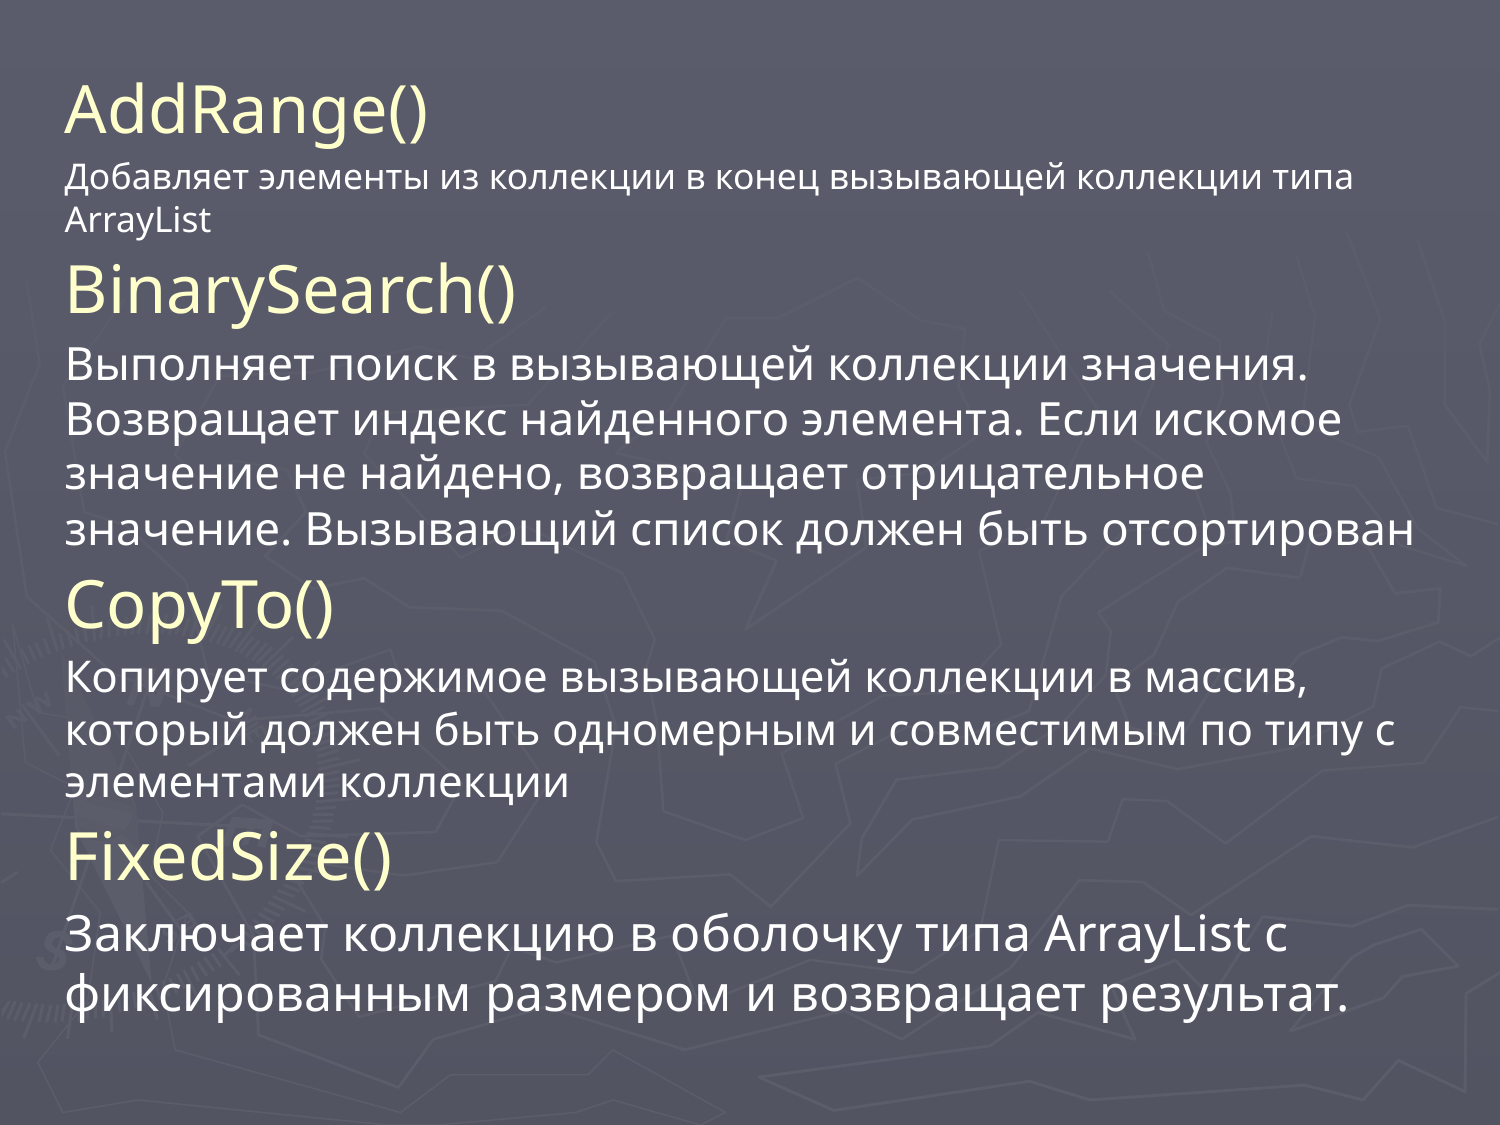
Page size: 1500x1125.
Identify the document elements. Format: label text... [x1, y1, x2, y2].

list AddRange() Добавляет элементы из коллекции в конец вызывающей коллекции типа ArrayList BinarySearch() Выполняет поиск в вызывающей коллекции значения. Возвращает индекс найденного элемента. Если искомое значение не найдено, возвращает отрицательное значение. Вызывающий список должен быть отсортирован СоруТо() Копирует содержимое вызывающей коллекции в массив, который должен быть одномерным и совместимым по типу с элементами коллекции FixedSize() Заключает коллекцию в оболочку типа ArrayList с фиксированным размером и возвращает результат. [49, 59, 1451, 862]
